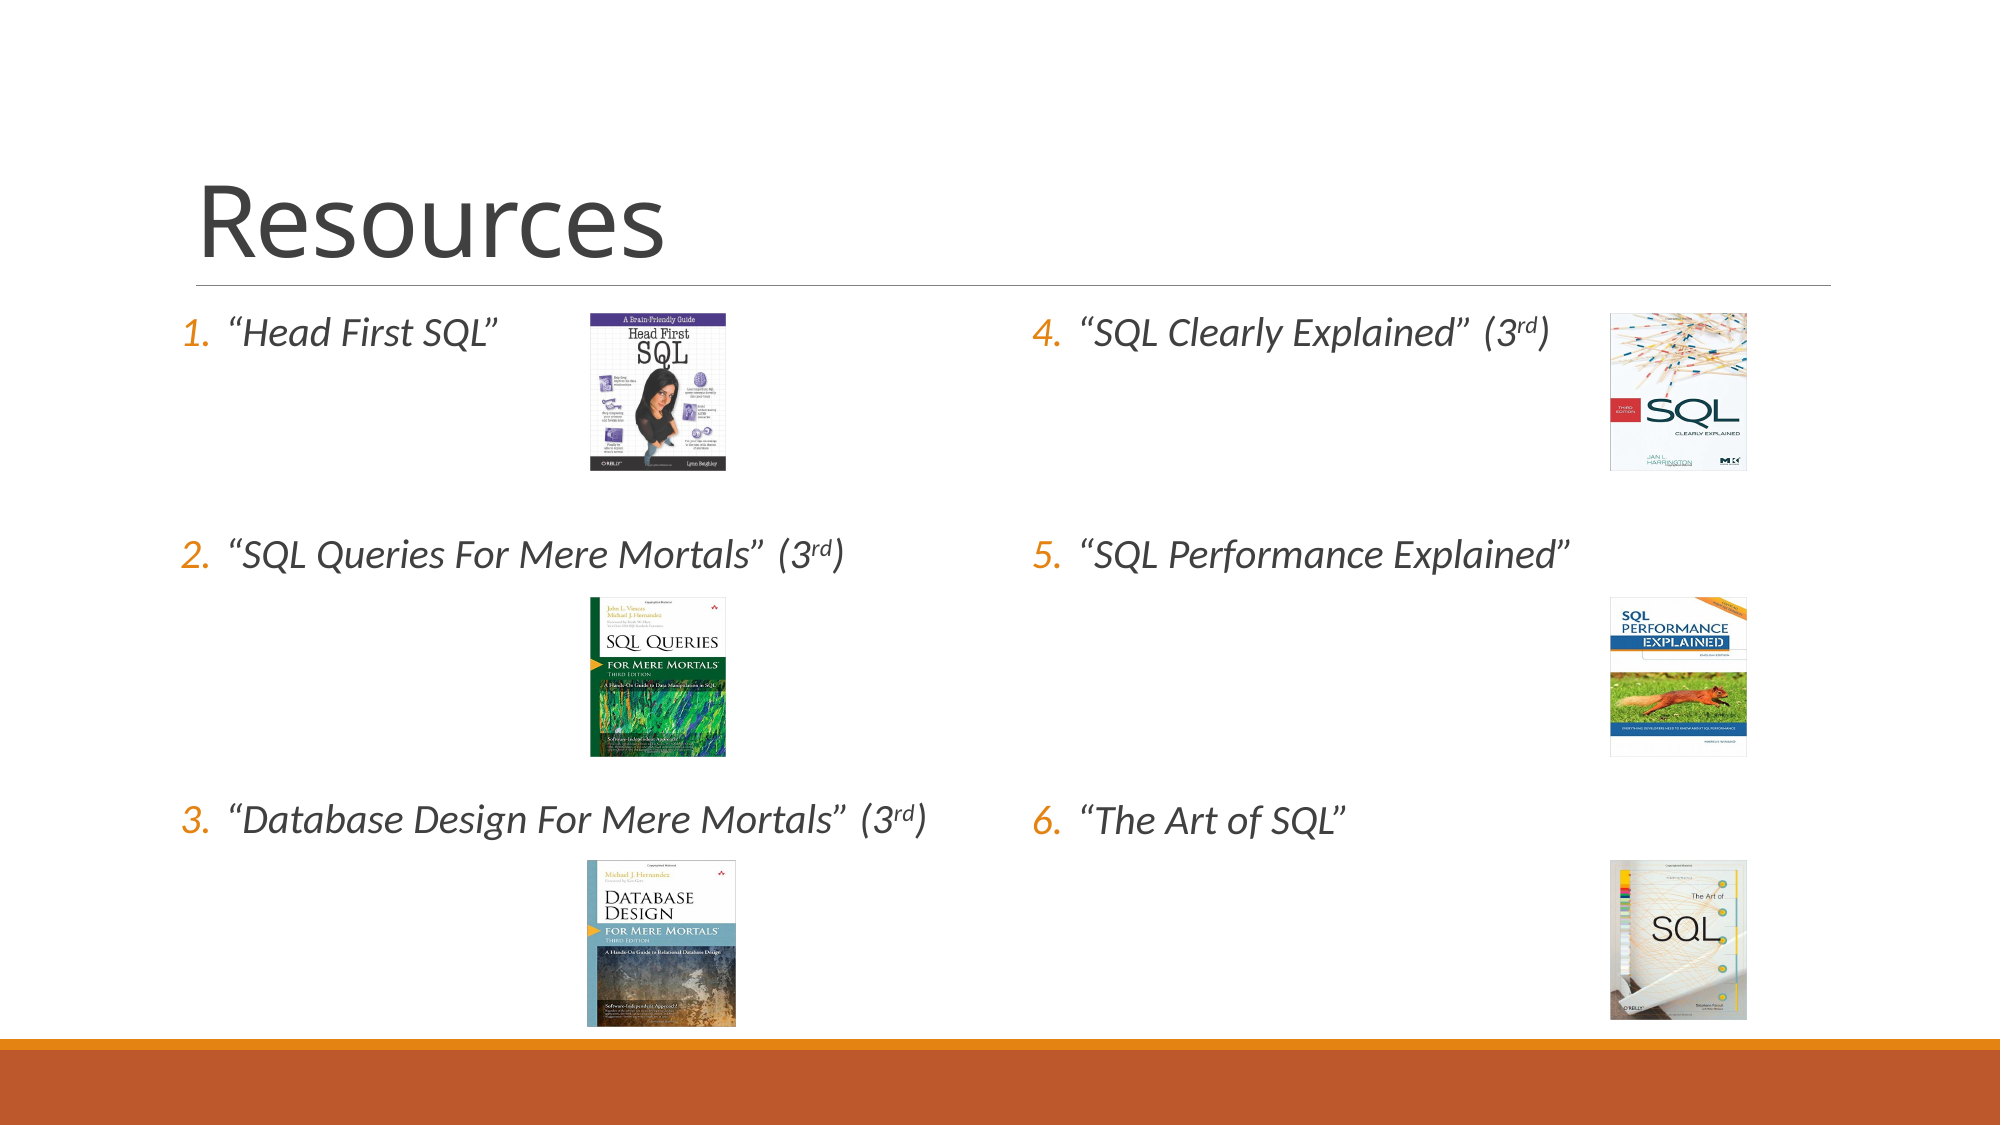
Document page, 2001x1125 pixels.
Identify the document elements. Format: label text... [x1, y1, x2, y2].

picture [1609, 313, 1747, 471]
picture [1609, 596, 1747, 758]
list “Head First SQL” “SQL Queries For Mere Mortals” (3rd) “Database Design For Mere Mortals” (3rd) [180, 302, 979, 963]
picture [586, 860, 736, 1027]
title Resources [180, 47, 1830, 285]
picture [589, 313, 727, 471]
picture [589, 596, 727, 758]
picture [1609, 860, 1747, 1021]
text_box “SQL Clearly Explained” (3rd) “SQL Performance Explained” “The Art of SQL” [1031, 302, 1830, 963]
